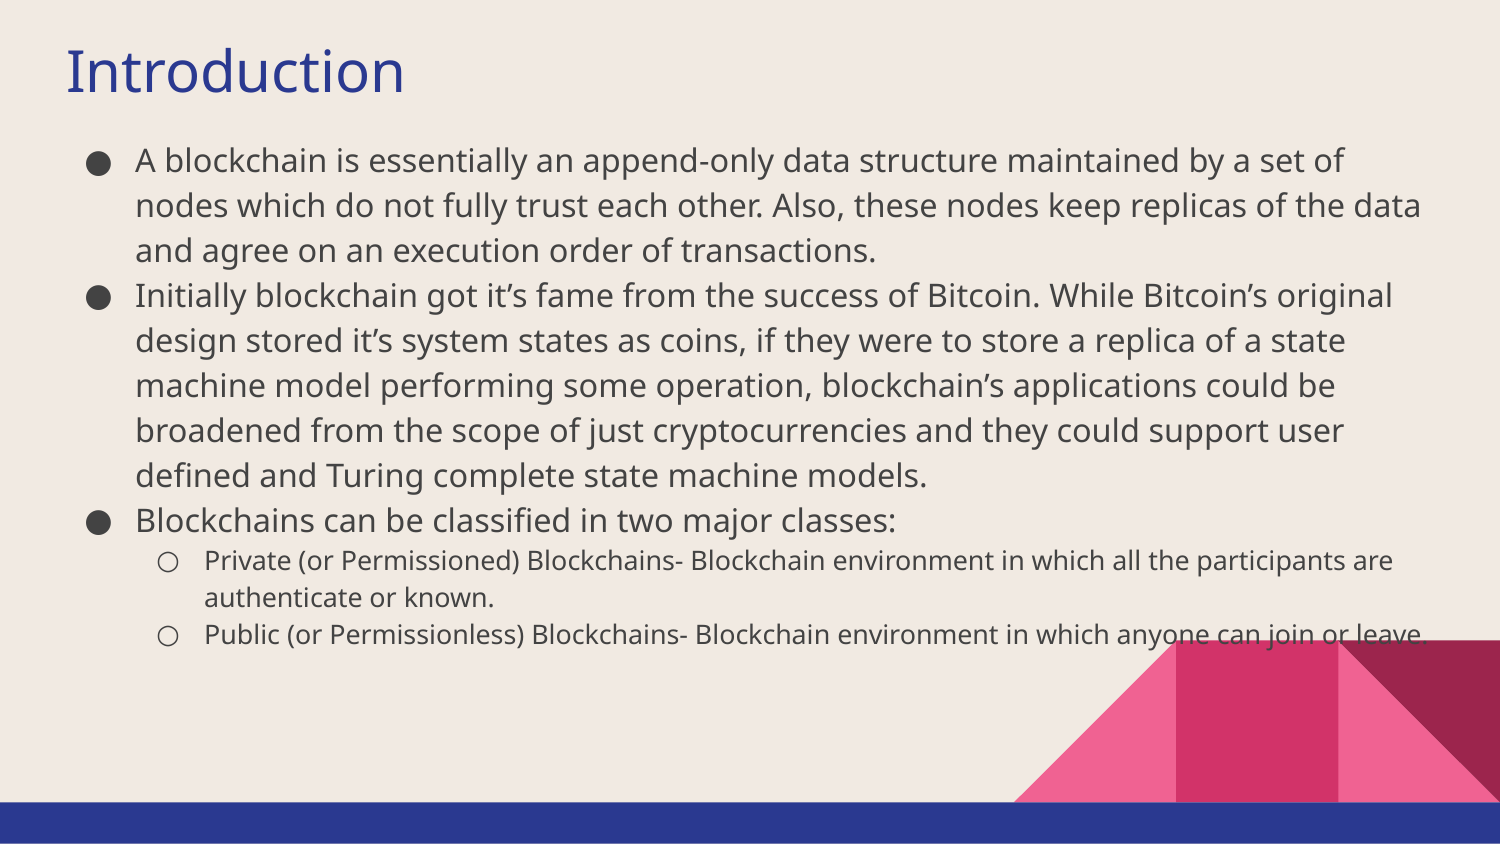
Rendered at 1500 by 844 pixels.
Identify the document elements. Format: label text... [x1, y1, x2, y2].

title Introduction [51, 19, 1449, 119]
list A blockchain is essentially an append-only data structure maintained by a set of nodes which do not fully trust each other. Also, these nodes keep replicas of the data and agree on an execution order of transactions. Initially blockchain got it’s fame from the success of Bitcoin. While Bitcoin’s original design stored it’s system states as coins, if they were to store a replica of a state machine model performing some operation, blockchain’s applications could be broadened from the scope of just cryptocurrencies and they could support user defined and Turing complete state machine models. Blockchains can be classified in two major classes: Private (or Permissioned) Blockchains- Blockchain environment in which all the participants are authenticate or known. Public (or Permissionless) Blockchains- Blockchain environment in which anyone can join or leave. [51, 119, 1449, 706]
